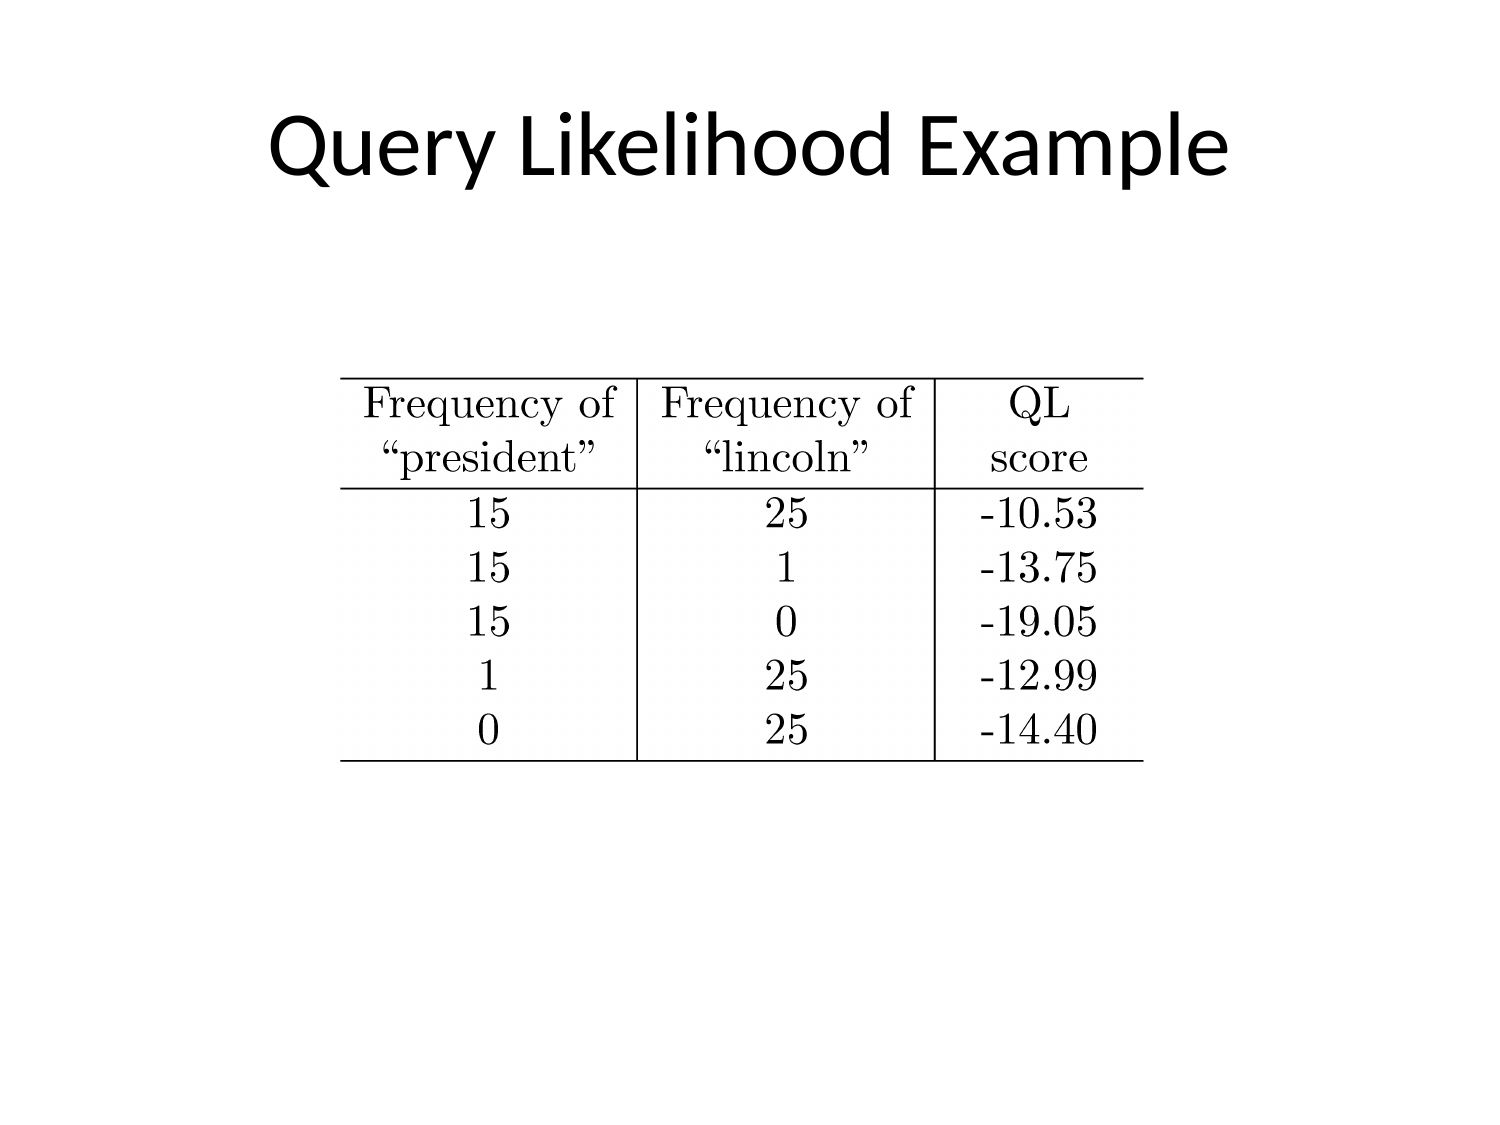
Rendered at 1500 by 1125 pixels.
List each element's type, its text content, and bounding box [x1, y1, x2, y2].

picture [337, 374, 1145, 763]
title Query Likelihood Example [75, 45, 1425, 233]
